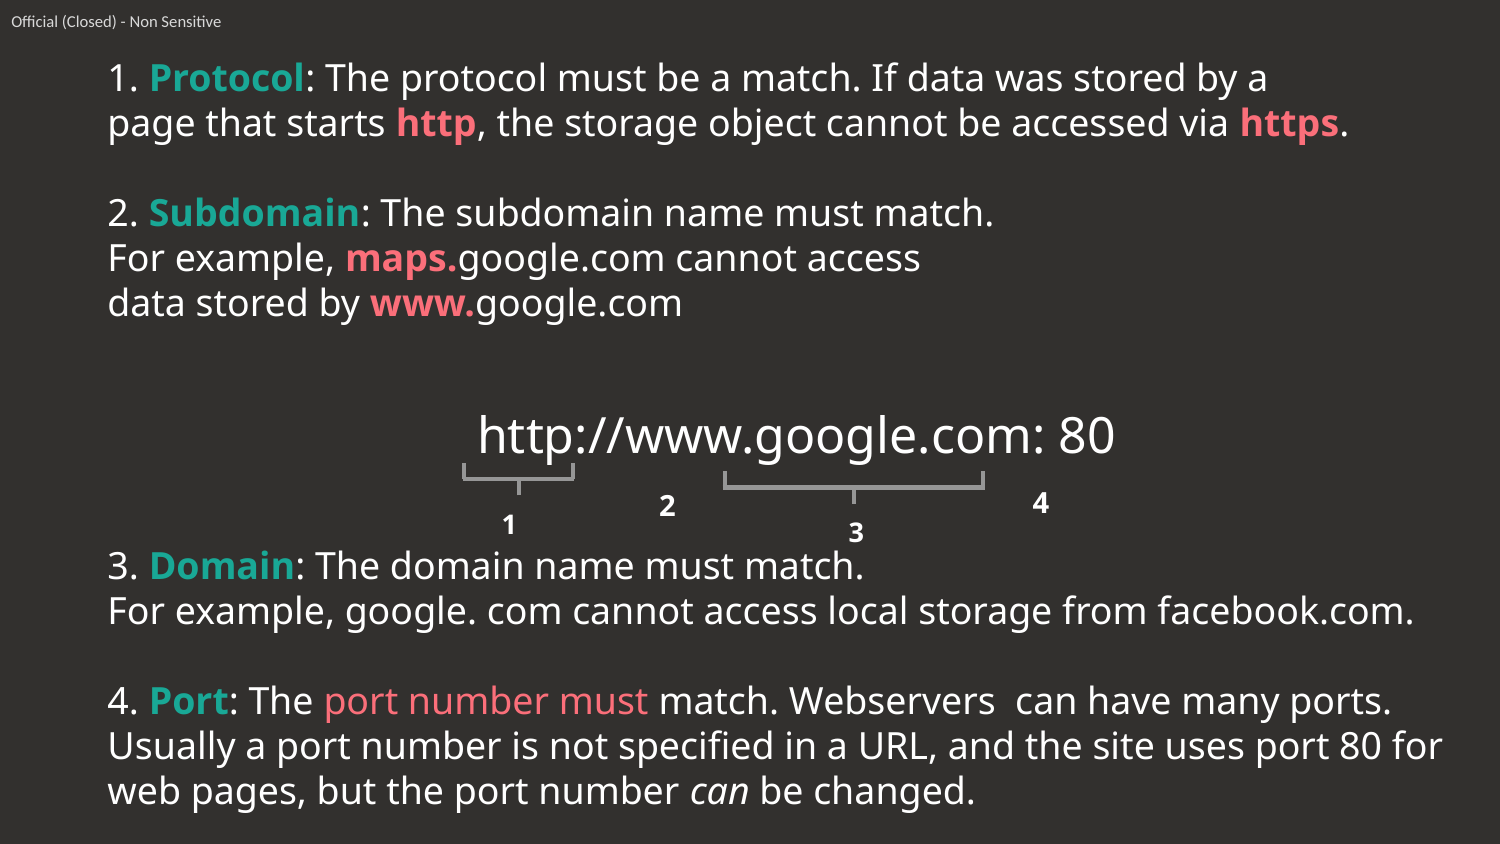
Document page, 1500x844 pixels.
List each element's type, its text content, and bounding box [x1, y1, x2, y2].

text_box 2 [580, 481, 717, 527]
text_box 4 [1021, 478, 1060, 525]
text_box 1. Protocol: The protocol must be a match. If data was stored by a page that starts http, the storage object cannot be accessed via https. 2. Subdomain: The subdomain name must match. For example, maps.google.com cannot access data stored by www.google.com [96, 47, 1375, 378]
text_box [462, 462, 575, 530]
text_box http://www.google.com: 80 [465, 397, 1147, 470]
text_box Official (Closed) - Non Sensitive [0, 0, 244, 35]
text_box 3. Domain: The domain name must match. For example, google. com cannot access local storage from facebook.com. 4. Port: The port number must match. Webservers can have many ports. Usually a port number is not specified in a URL, and the site uses port 80 for web pages, but the port number can be changed. [96, 536, 1464, 821]
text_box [722, 471, 986, 538]
